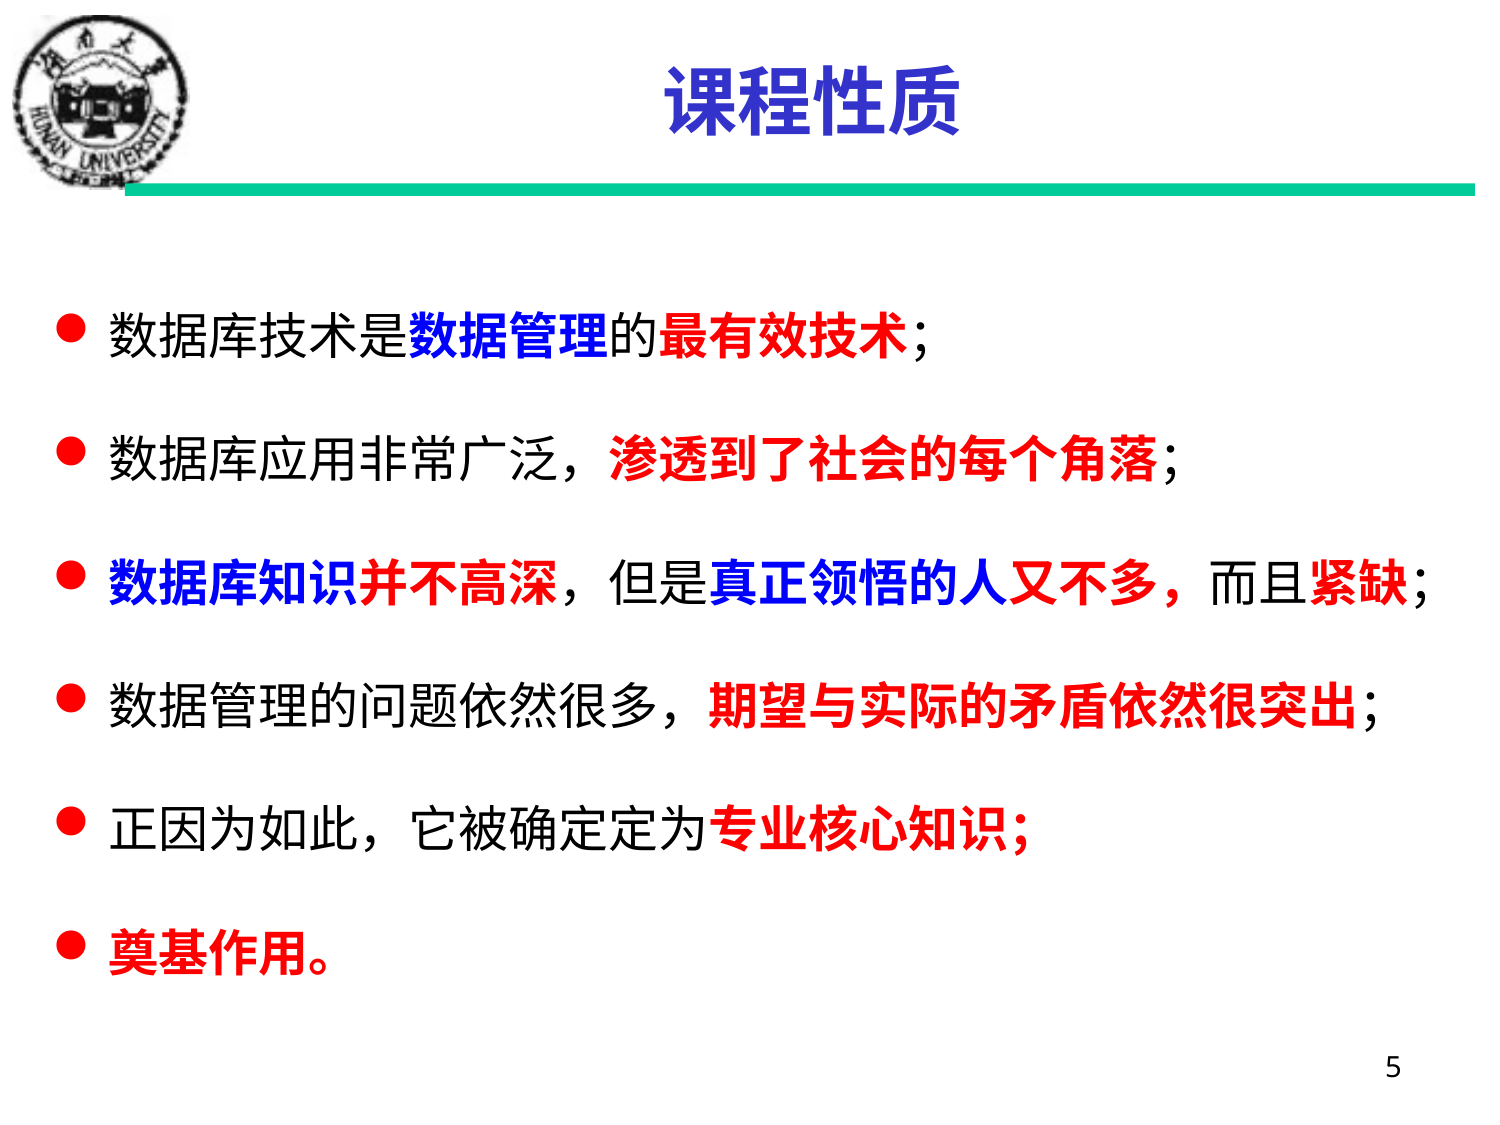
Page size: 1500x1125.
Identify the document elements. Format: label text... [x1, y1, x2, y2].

picture [12, 15, 190, 190]
title 课程性质 [174, 24, 1451, 176]
list 数据库技术是数据管理的最有效技术； 数据库应用非常广泛，渗透到了社会的每个角落； 数据库知识并不高深，但是真正领悟的人又不多，而且紧缺； 数据管理的问题依然很多，期望与实际的矛盾依然很突出； 正因为如此，它被确定定为专业核心知识； 奠基作用。 [36, 266, 1500, 1125]
